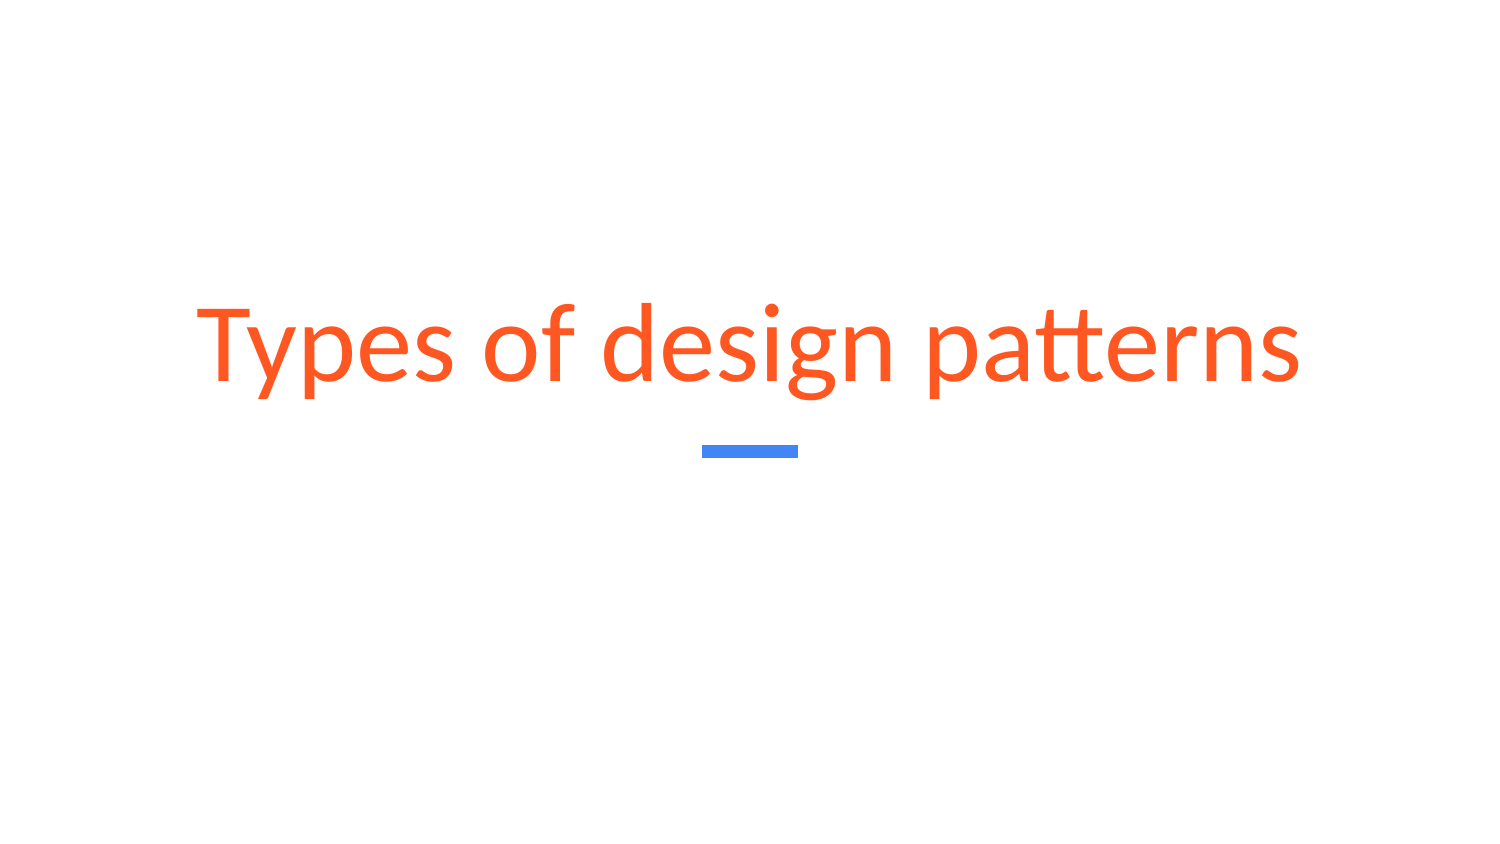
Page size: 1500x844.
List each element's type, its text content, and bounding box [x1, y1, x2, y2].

title Types of design patterns [51, 97, 1449, 419]
